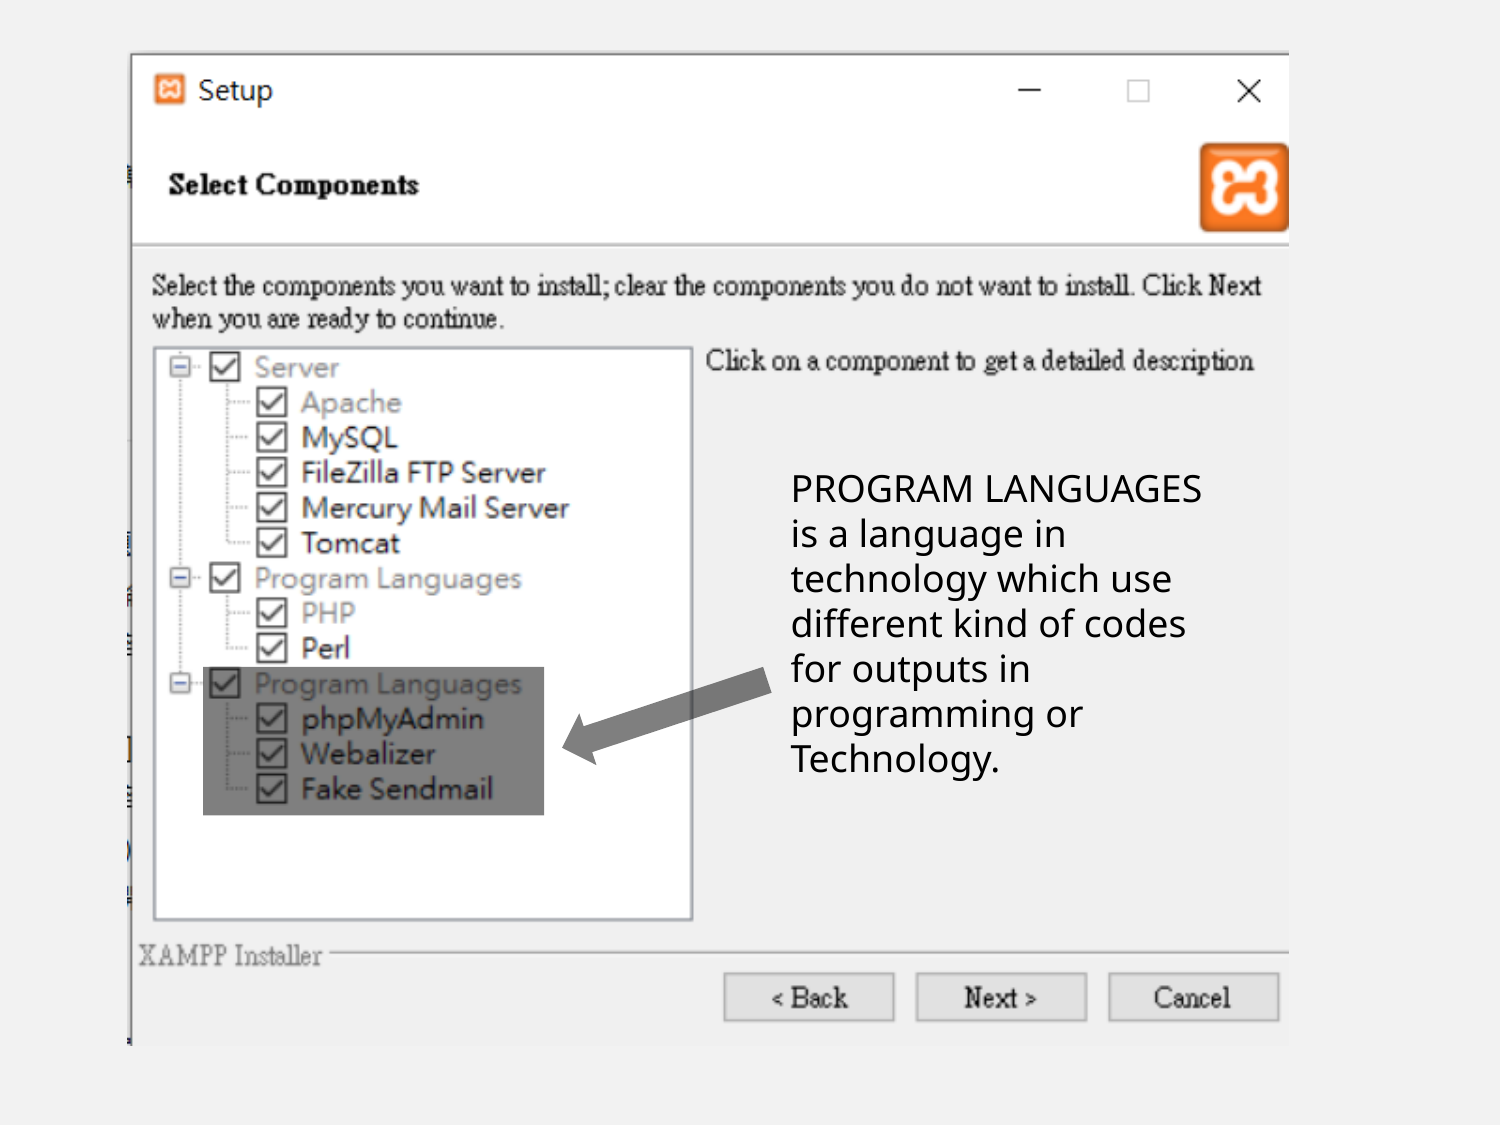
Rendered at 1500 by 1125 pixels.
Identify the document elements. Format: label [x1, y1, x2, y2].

list [127, 50, 1289, 1046]
